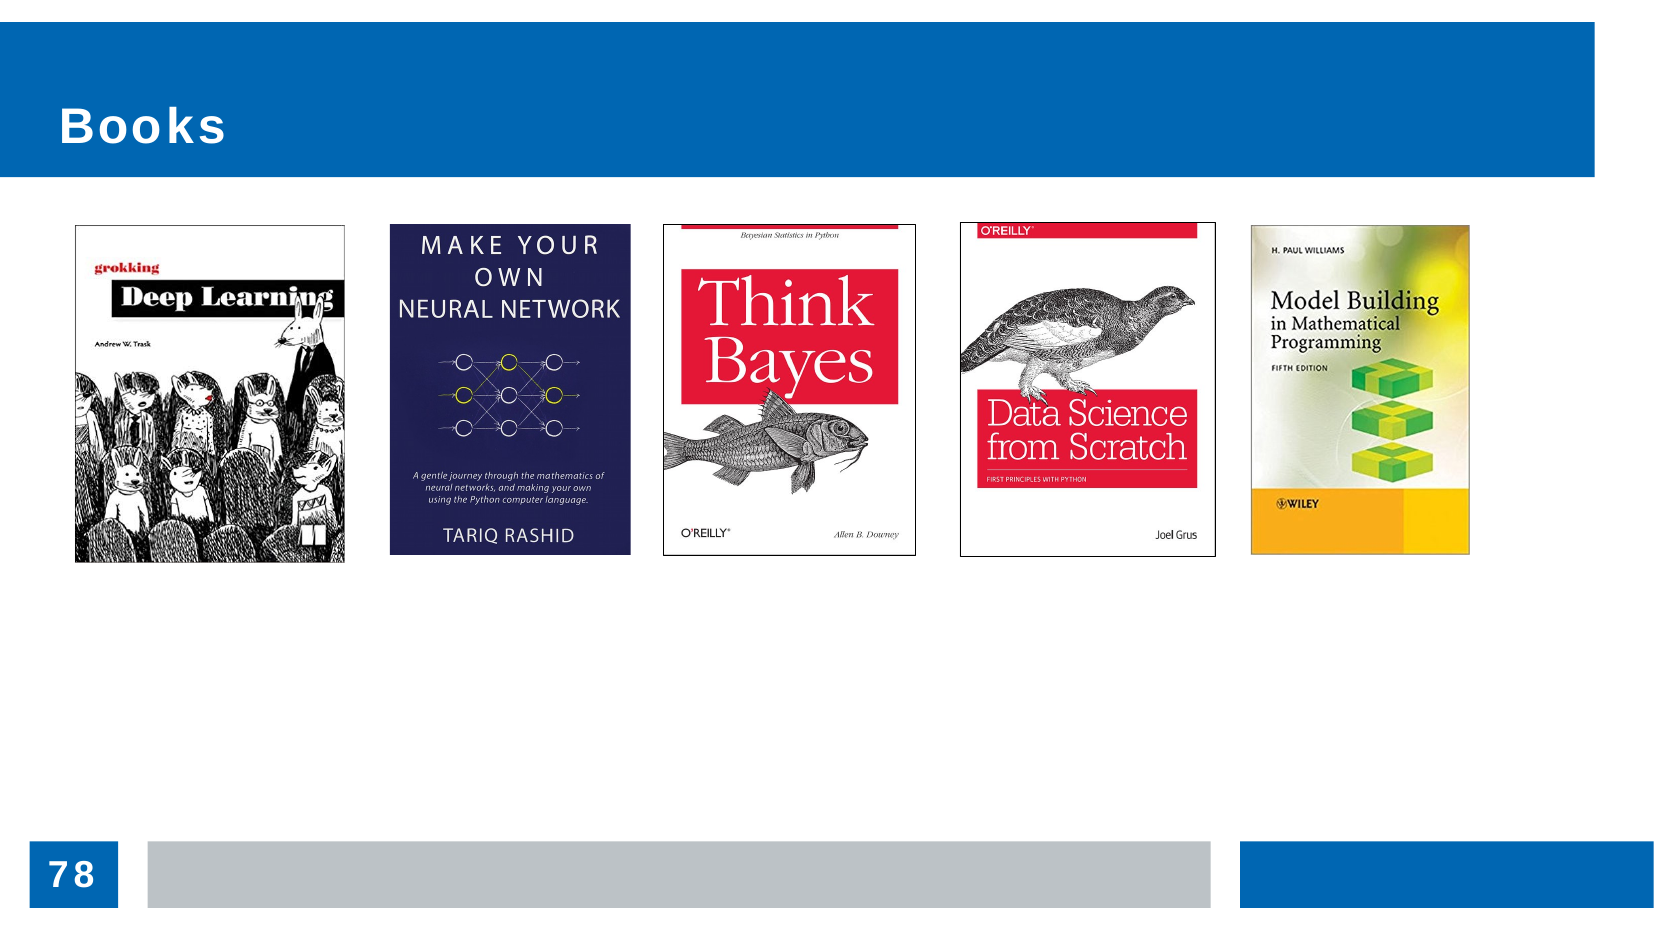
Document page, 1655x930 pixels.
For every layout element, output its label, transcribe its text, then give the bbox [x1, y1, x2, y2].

text_box [663, 224, 916, 555]
text_box [389, 224, 631, 555]
slide_number 78 [43, 850, 104, 930]
text_box [74, 225, 345, 563]
text_box [0, 22, 1595, 178]
title Books [56, 91, 231, 249]
text_box [1240, 841, 1654, 908]
text_box [1250, 225, 1470, 555]
text_box [29, 841, 119, 908]
text_box [959, 222, 1215, 557]
text_box [147, 841, 1211, 908]
